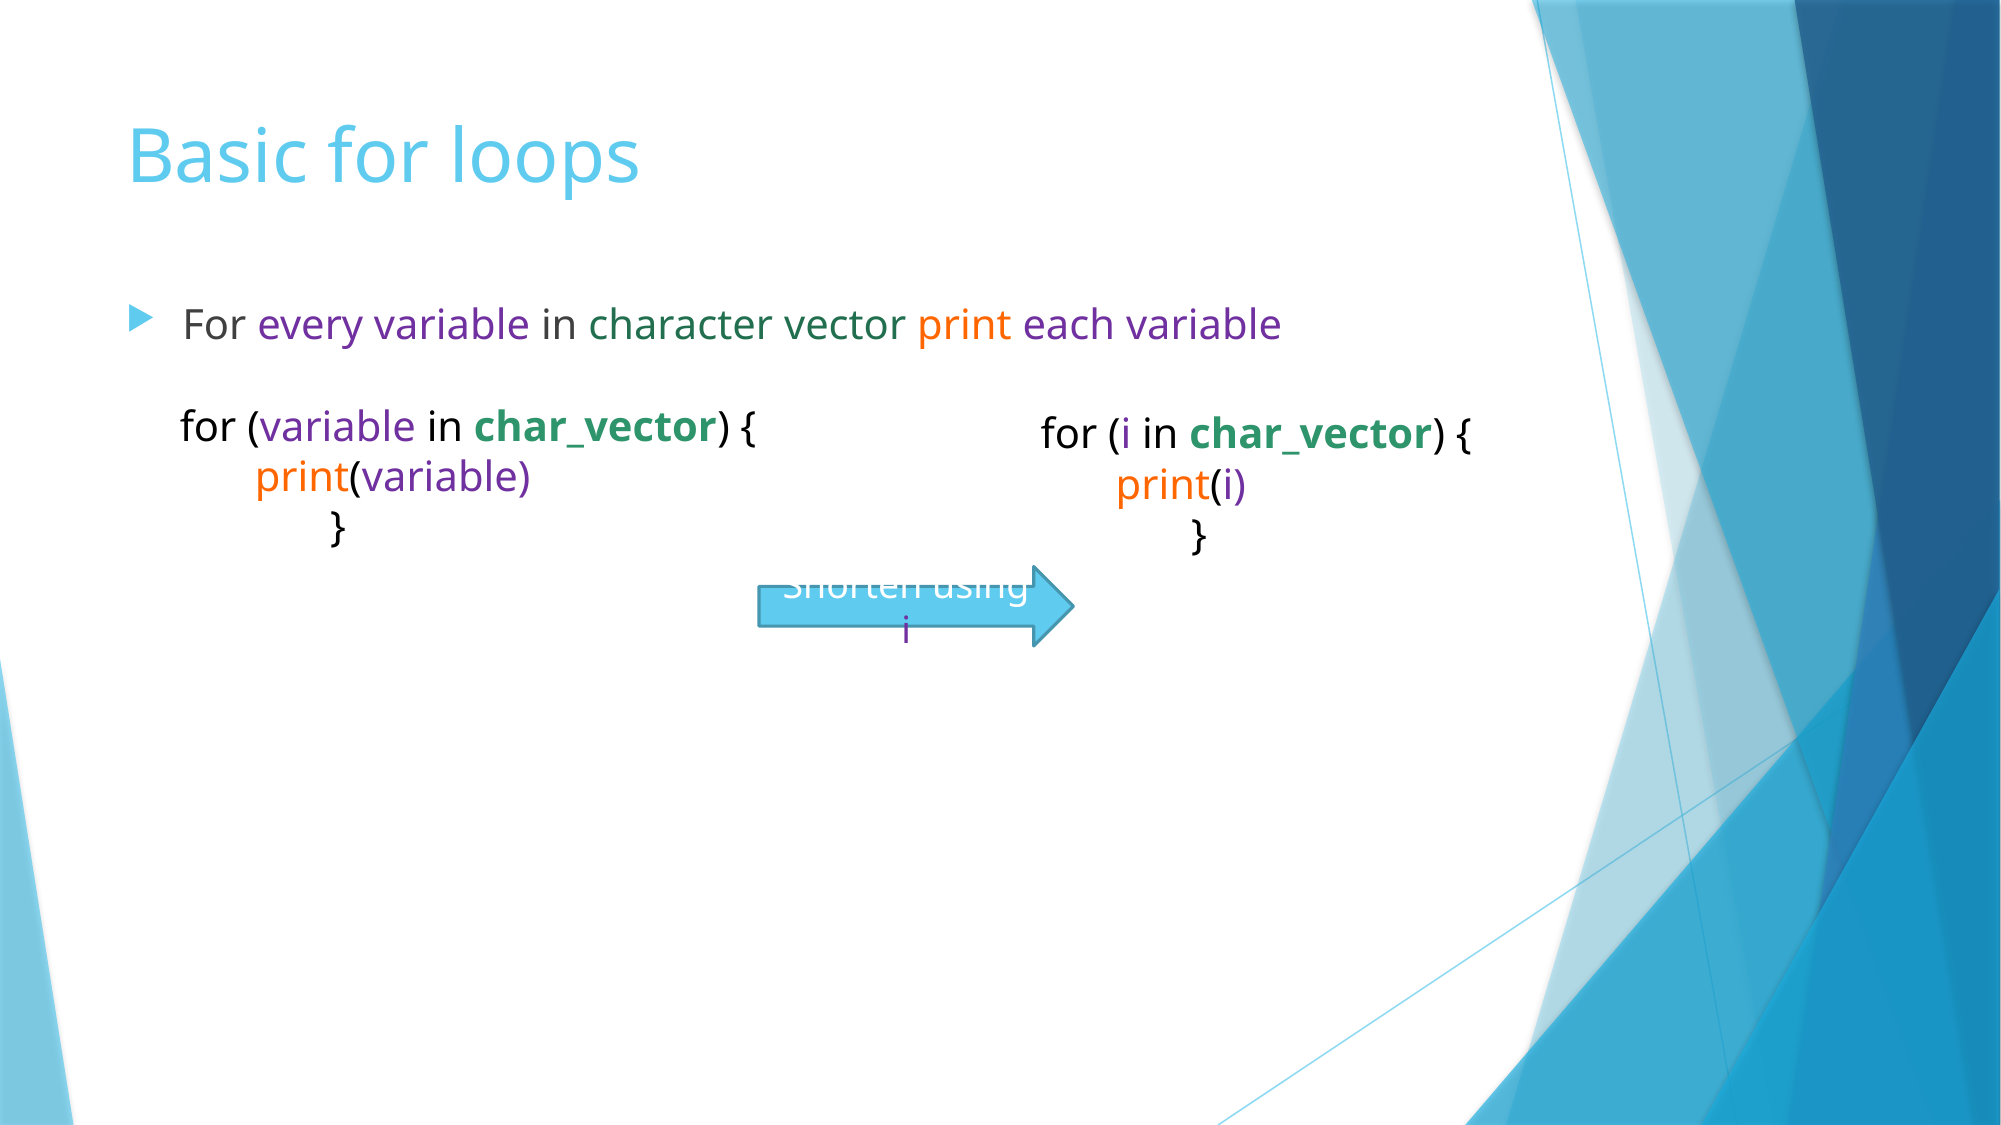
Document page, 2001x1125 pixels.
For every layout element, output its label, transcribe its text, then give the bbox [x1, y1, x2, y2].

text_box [758, 399, 2000, 647]
title Basic for loops [111, 99, 1522, 290]
list For every variable in character vector print each variable [111, 290, 1522, 943]
text_box for (variable in char_vector) { print(variable) } [165, 392, 1165, 558]
